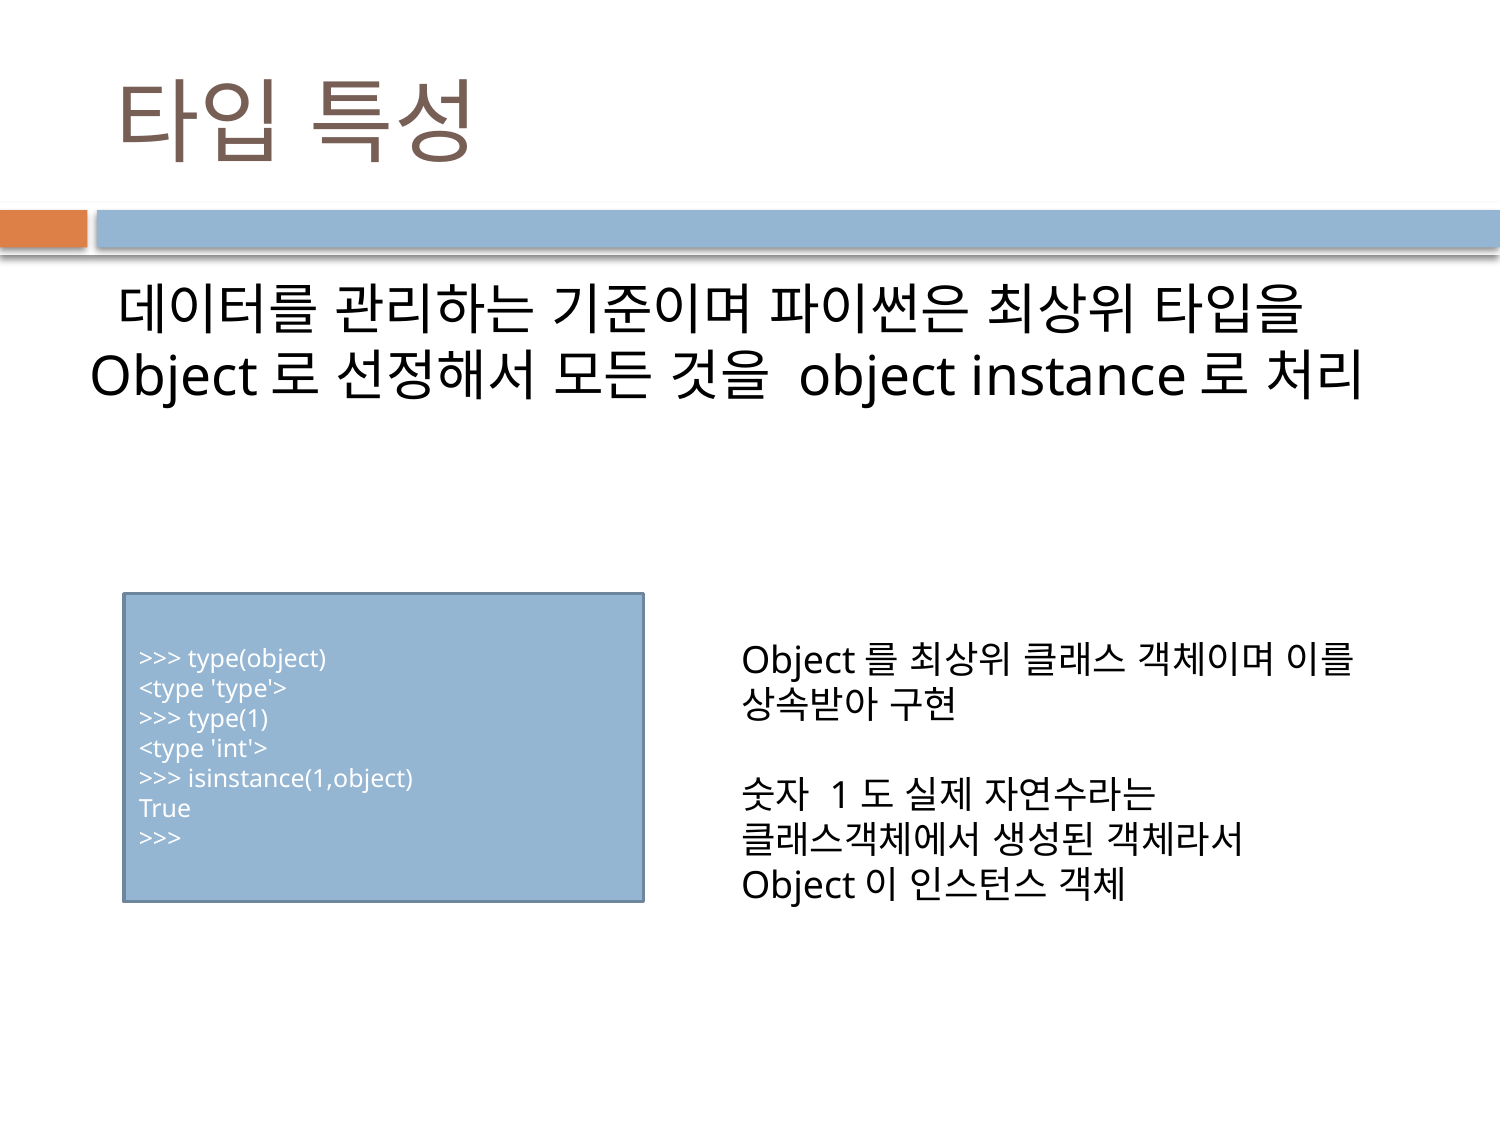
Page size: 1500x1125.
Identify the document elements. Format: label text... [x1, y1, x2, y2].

list 데이터를 관리하는 기준이며 파이썬은 최상위 타입을 Object로 선정해서 모든 것을 object instance로 처리 [75, 267, 1425, 463]
title 타입 특성 [100, 37, 1438, 200]
text_box >>> type(object) <type 'type'> >>> type(1) <type 'int'> >>> isinstance(1,object) True >>> [122, 592, 645, 903]
text_box Object를 최상위 클래스 객체이며 이를 상속받아 구현 숫자 1도 실제 자연수라는 클래스객체에서 생성된 객체라서 Object이 인스턴스 객체 [726, 629, 1376, 914]
